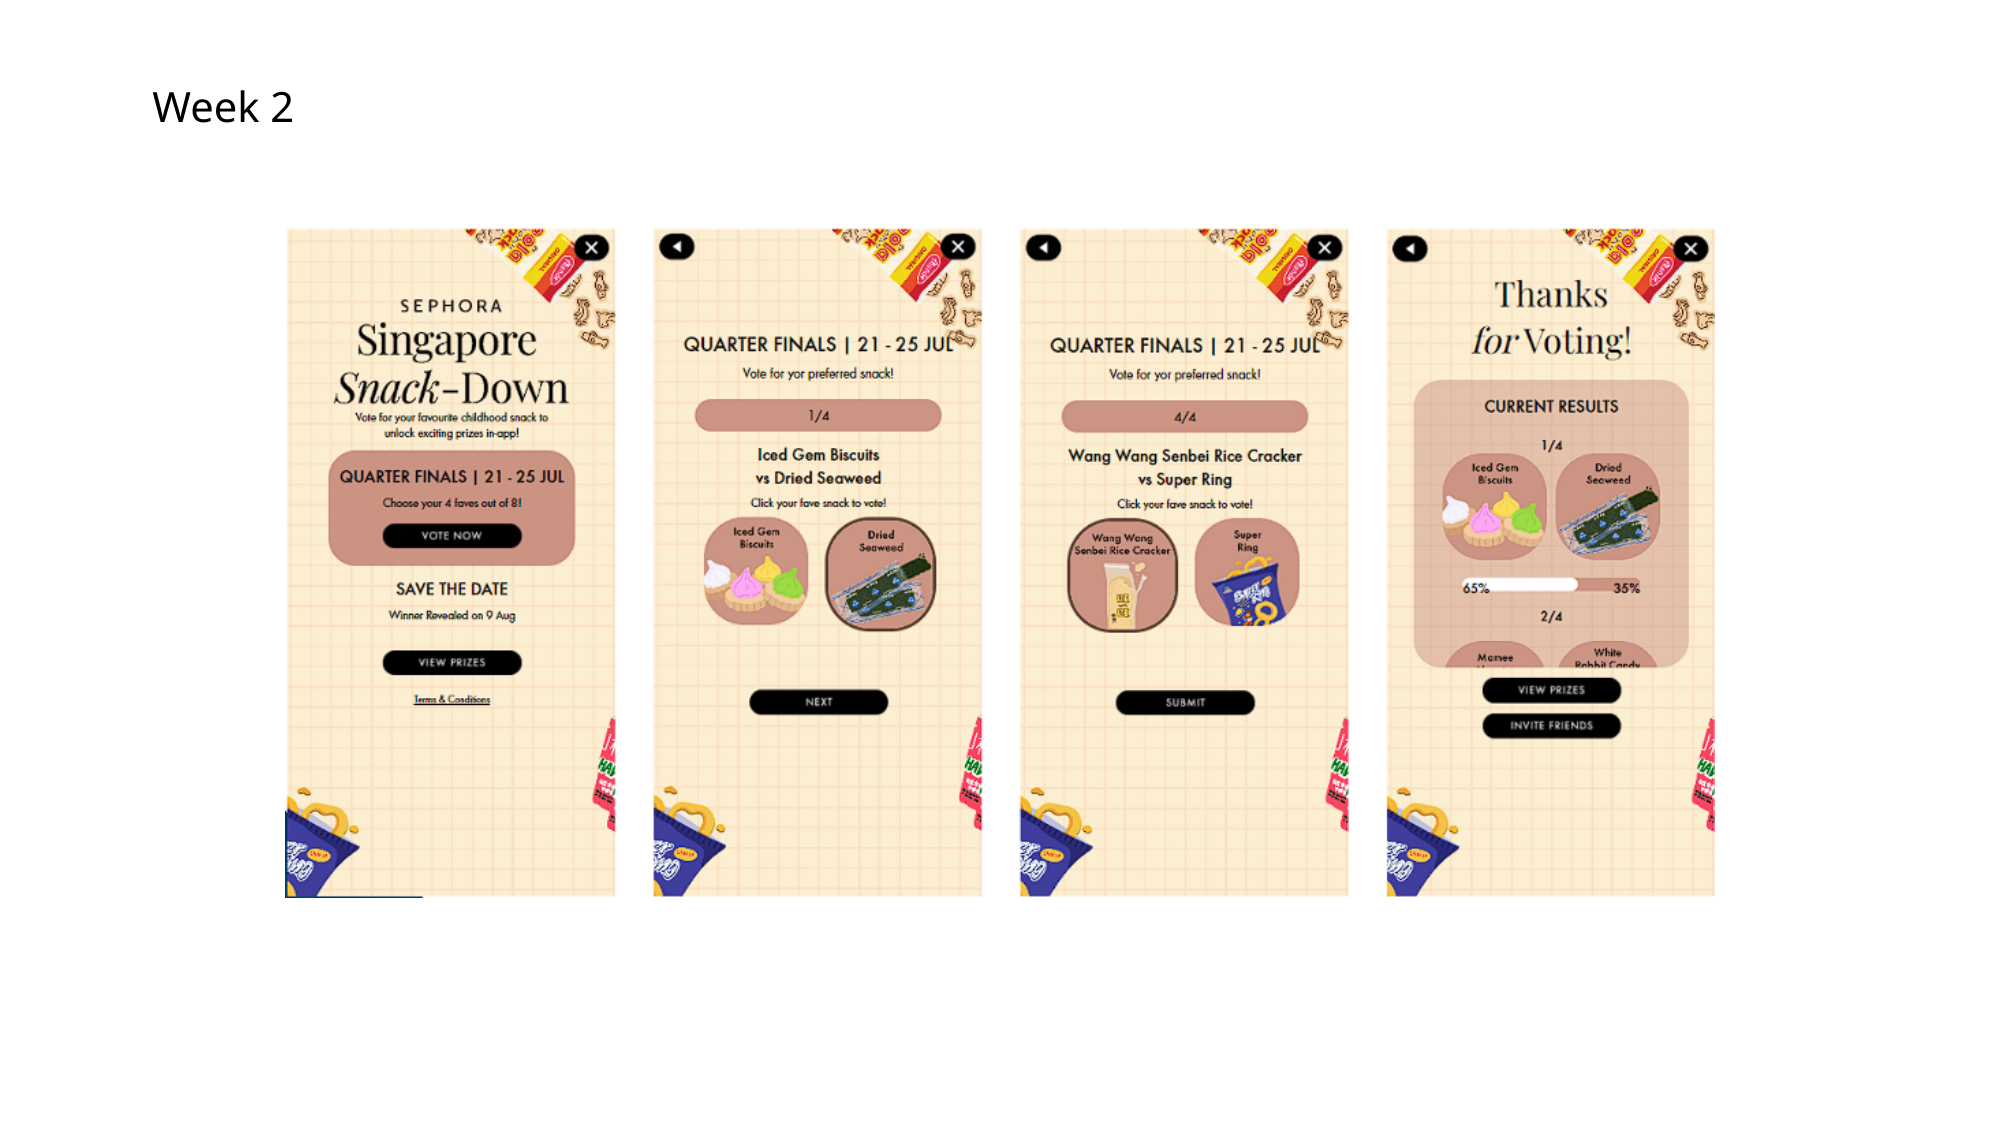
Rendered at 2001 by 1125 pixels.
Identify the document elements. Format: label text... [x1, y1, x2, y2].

title Week 2 [137, 59, 1863, 159]
picture [285, 227, 1715, 898]
